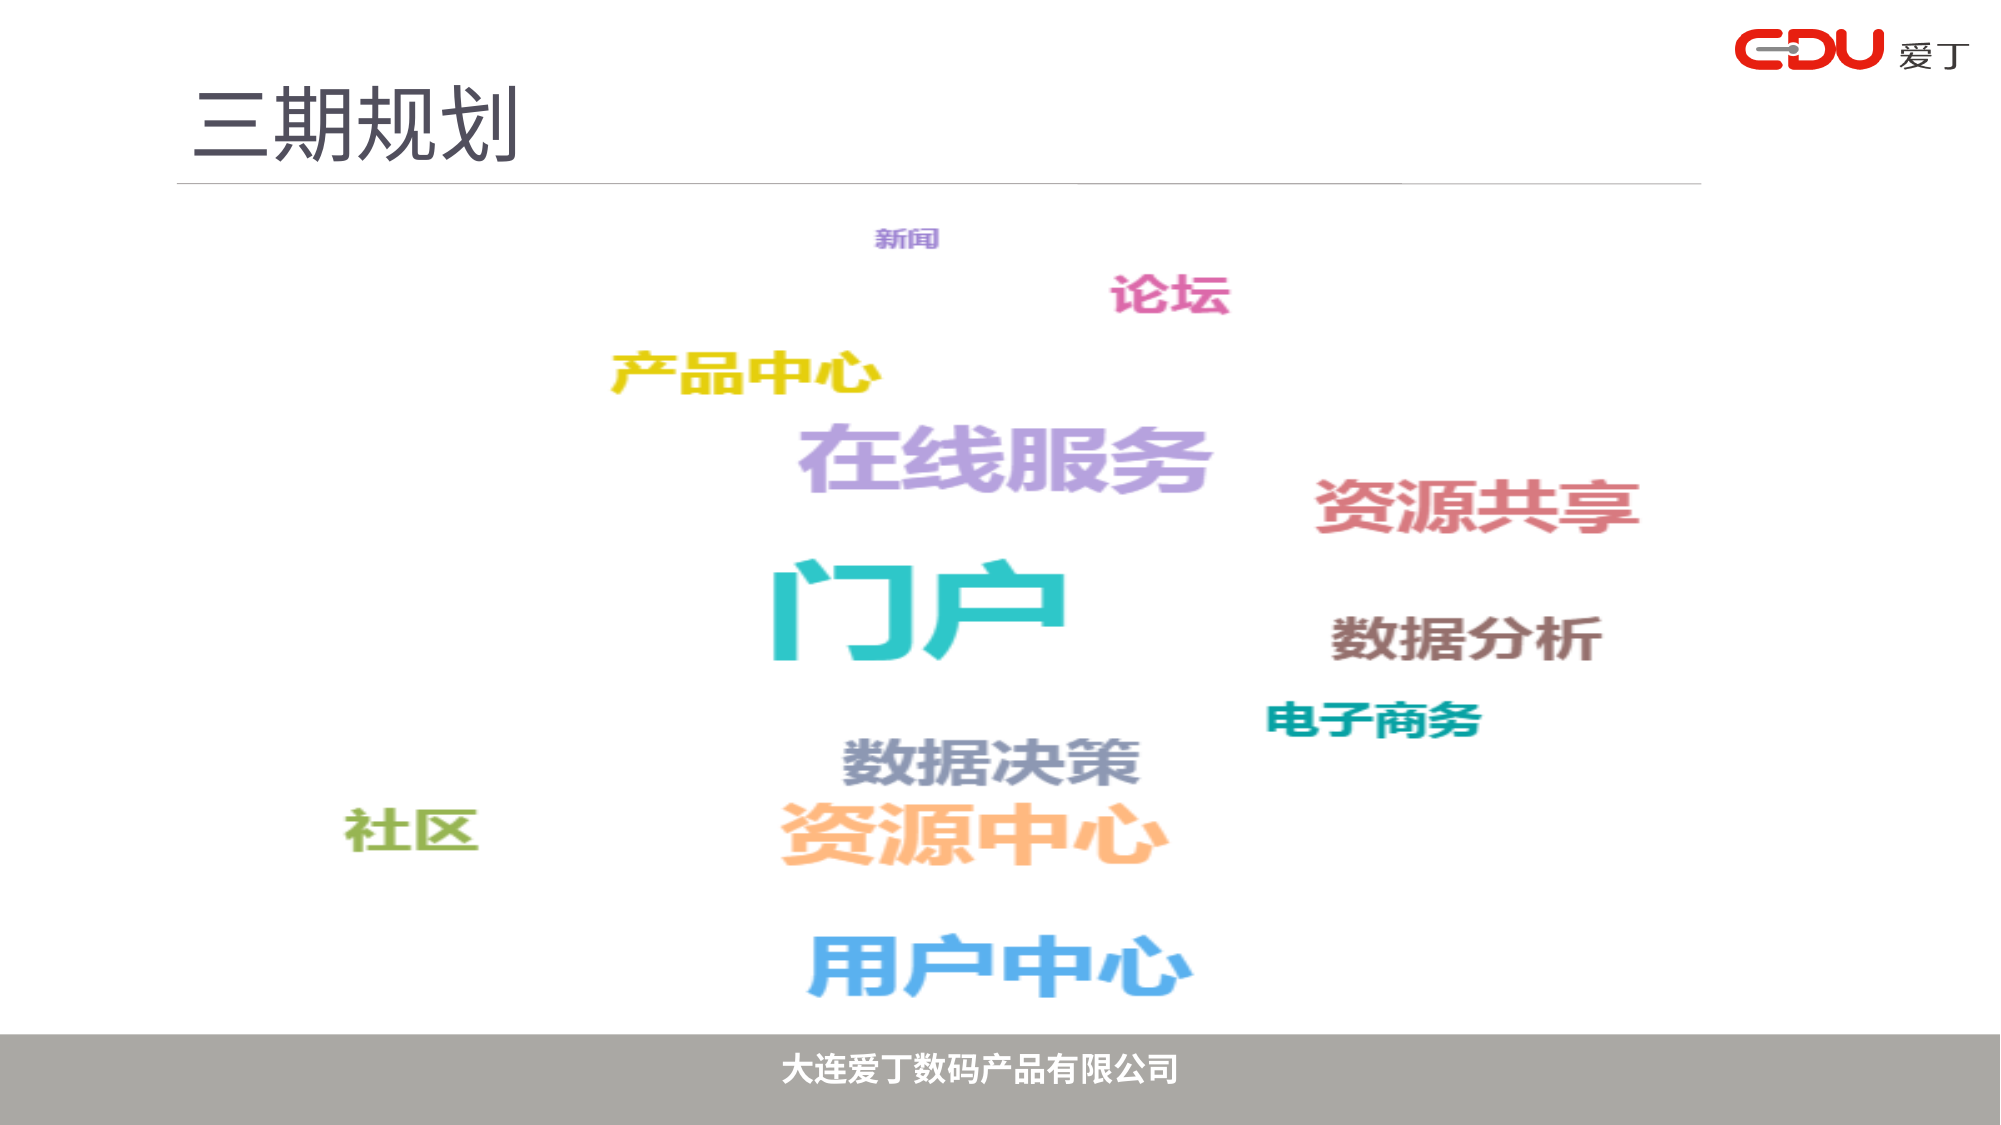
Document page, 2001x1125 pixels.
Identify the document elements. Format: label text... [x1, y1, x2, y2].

text_box 大连爱丁数码产品有限公司 [613, 1040, 1348, 1096]
picture [1721, 18, 1984, 87]
text_box 三期规划 [174, 64, 1097, 180]
picture [188, 200, 1695, 1021]
